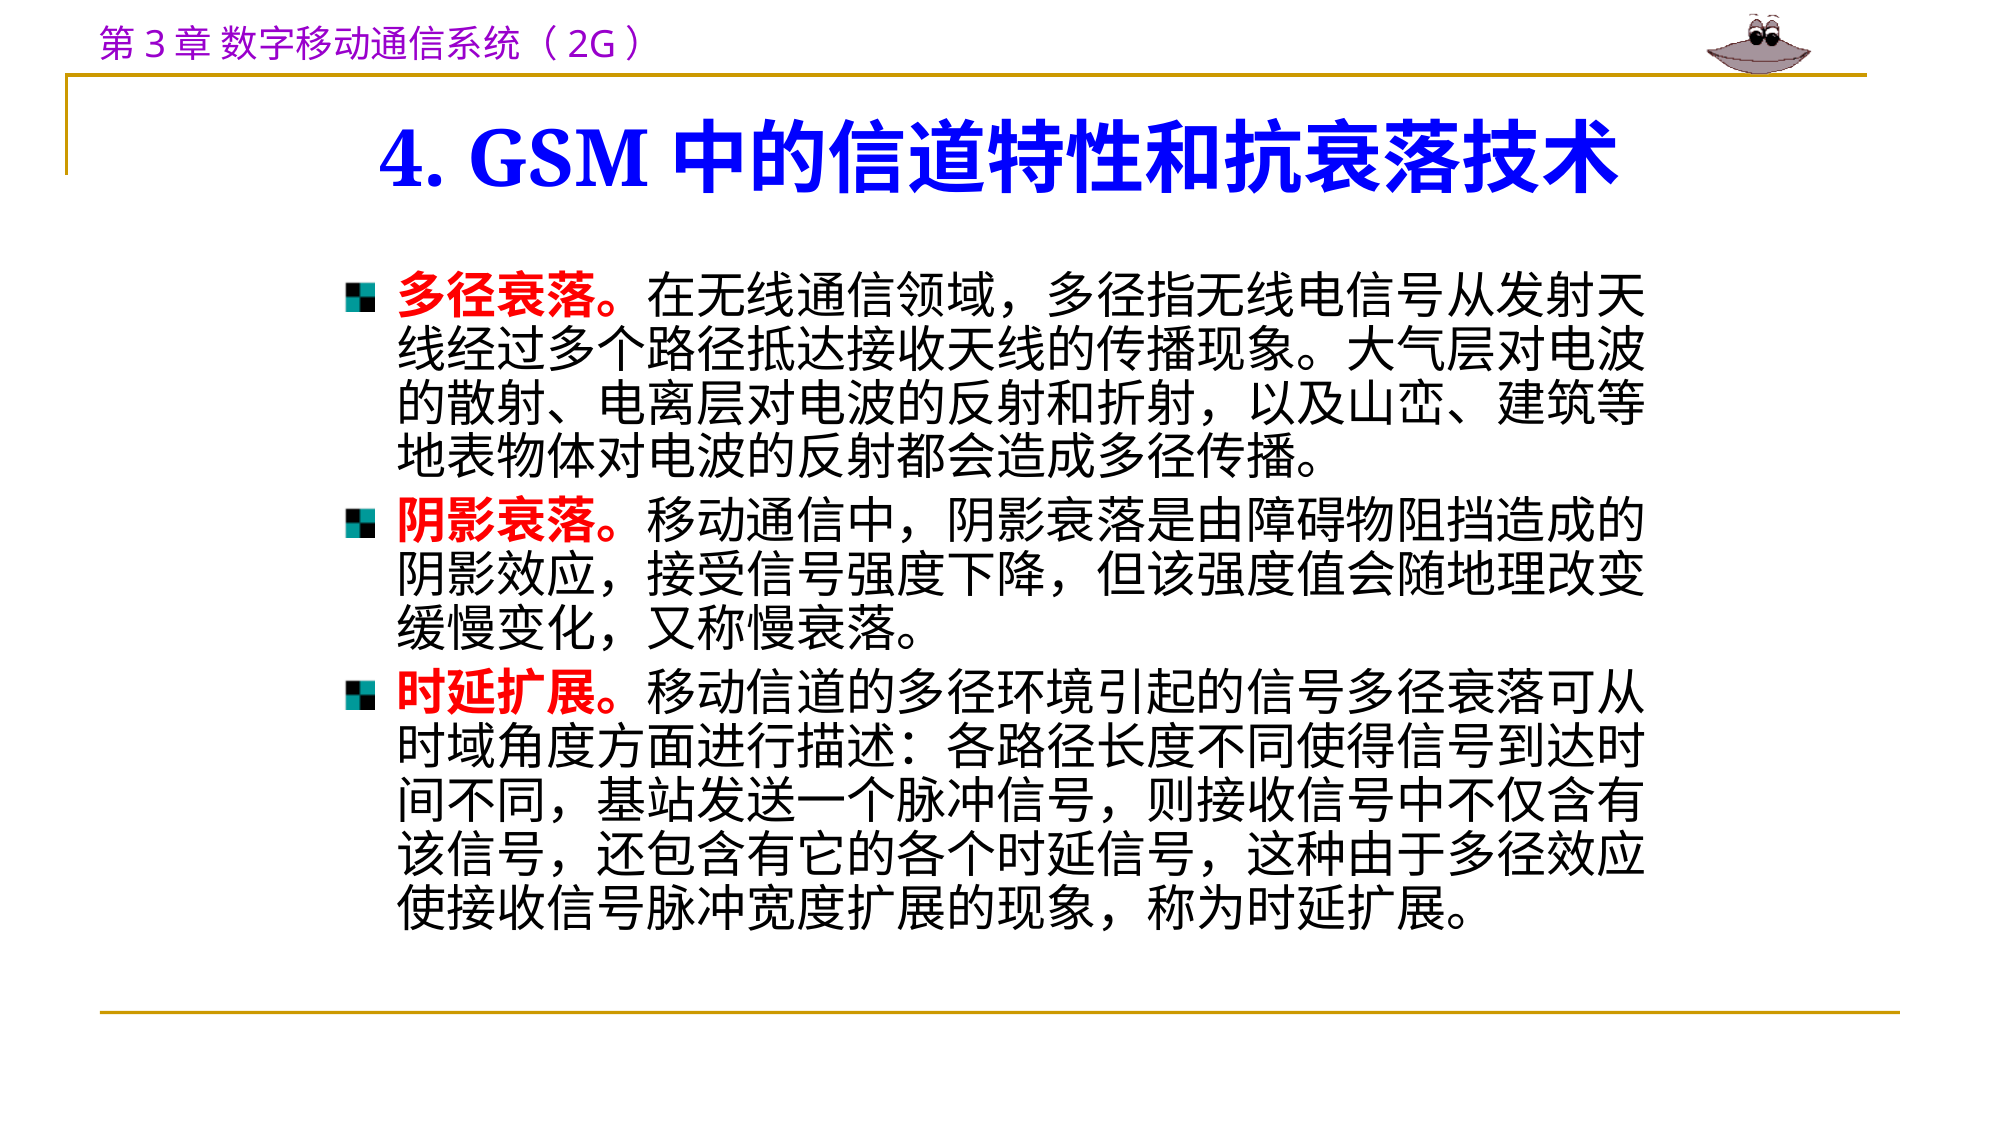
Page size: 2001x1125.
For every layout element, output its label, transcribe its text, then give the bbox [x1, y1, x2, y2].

picture [339, 276, 375, 312]
list 多径衰落。在无线通信领域，多径指无线电信号从发射天线经过多个路径抵达接收天线的传播现象。大气层对电波的散射、电离层对电波的反射和折射，以及山峦、建筑等地表物体对电波的反射都会造成多径传播。 阴影衰落。移动通信中，阴影衰落是由障碍物阻挡造成的阴影效应，接受信号强度下降，但该强度值会随地理改变缓慢变化，又称慢衰落。 时延扩展。移动信道的多径环境引起的信号多径衰落可从时域角度方面进行描述：各路径长度不同使得信号到达时间不同，基站发送一个脉冲信号，则接收信号中不仅含有该信号，还包含有它的各个时延信号，这种由于多径效应使接收信号脉冲宽度扩展的现象，称为时延扩展。 [324, 262, 1676, 1013]
title 4. GSM中的信道特性和抗衰落技术 [99, 99, 1901, 233]
picture [339, 502, 375, 538]
picture [1650, 0, 1817, 87]
picture [339, 674, 375, 710]
